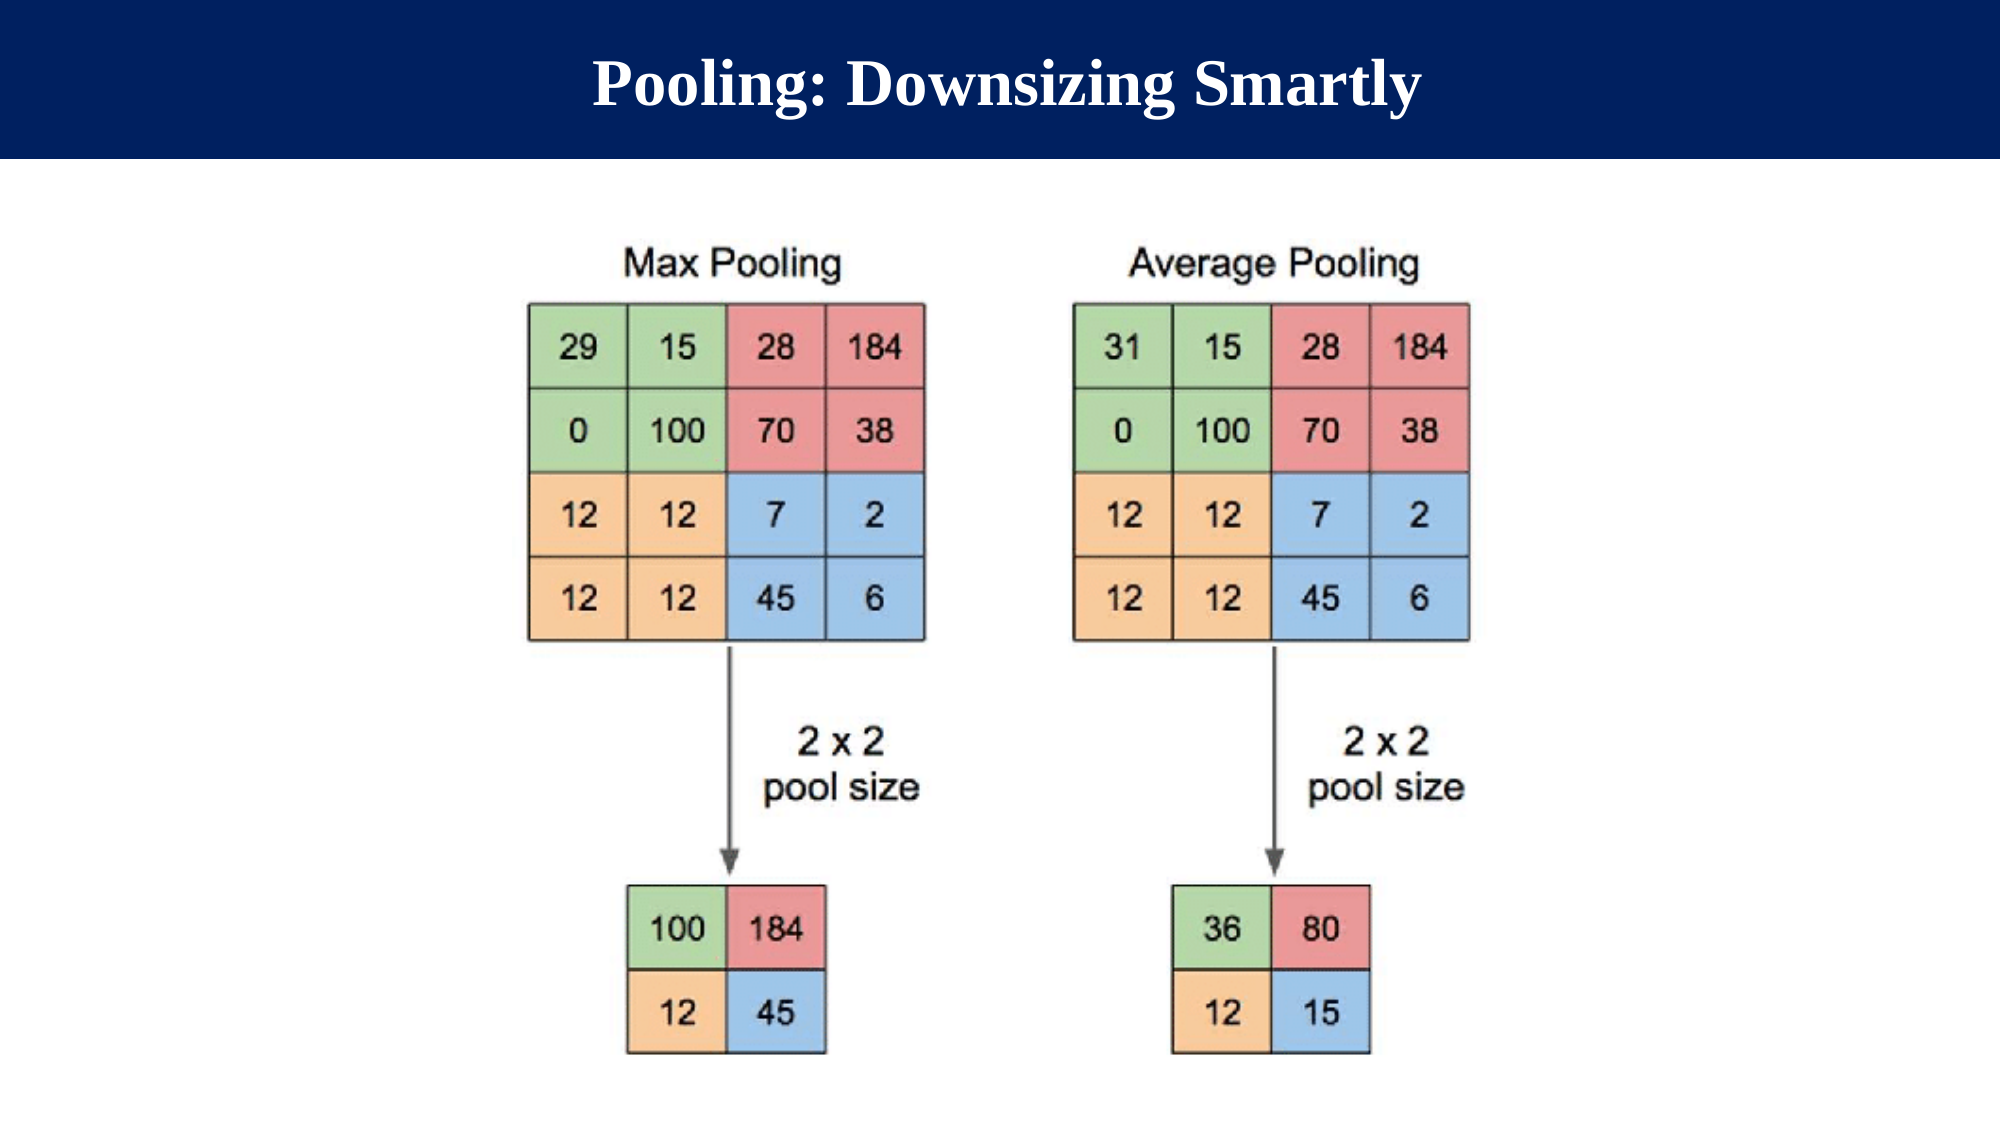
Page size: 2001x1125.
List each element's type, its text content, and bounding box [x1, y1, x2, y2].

picture [511, 220, 1488, 1072]
text_box Pooling: Downsizing Smartly [0, 0, 2000, 159]
